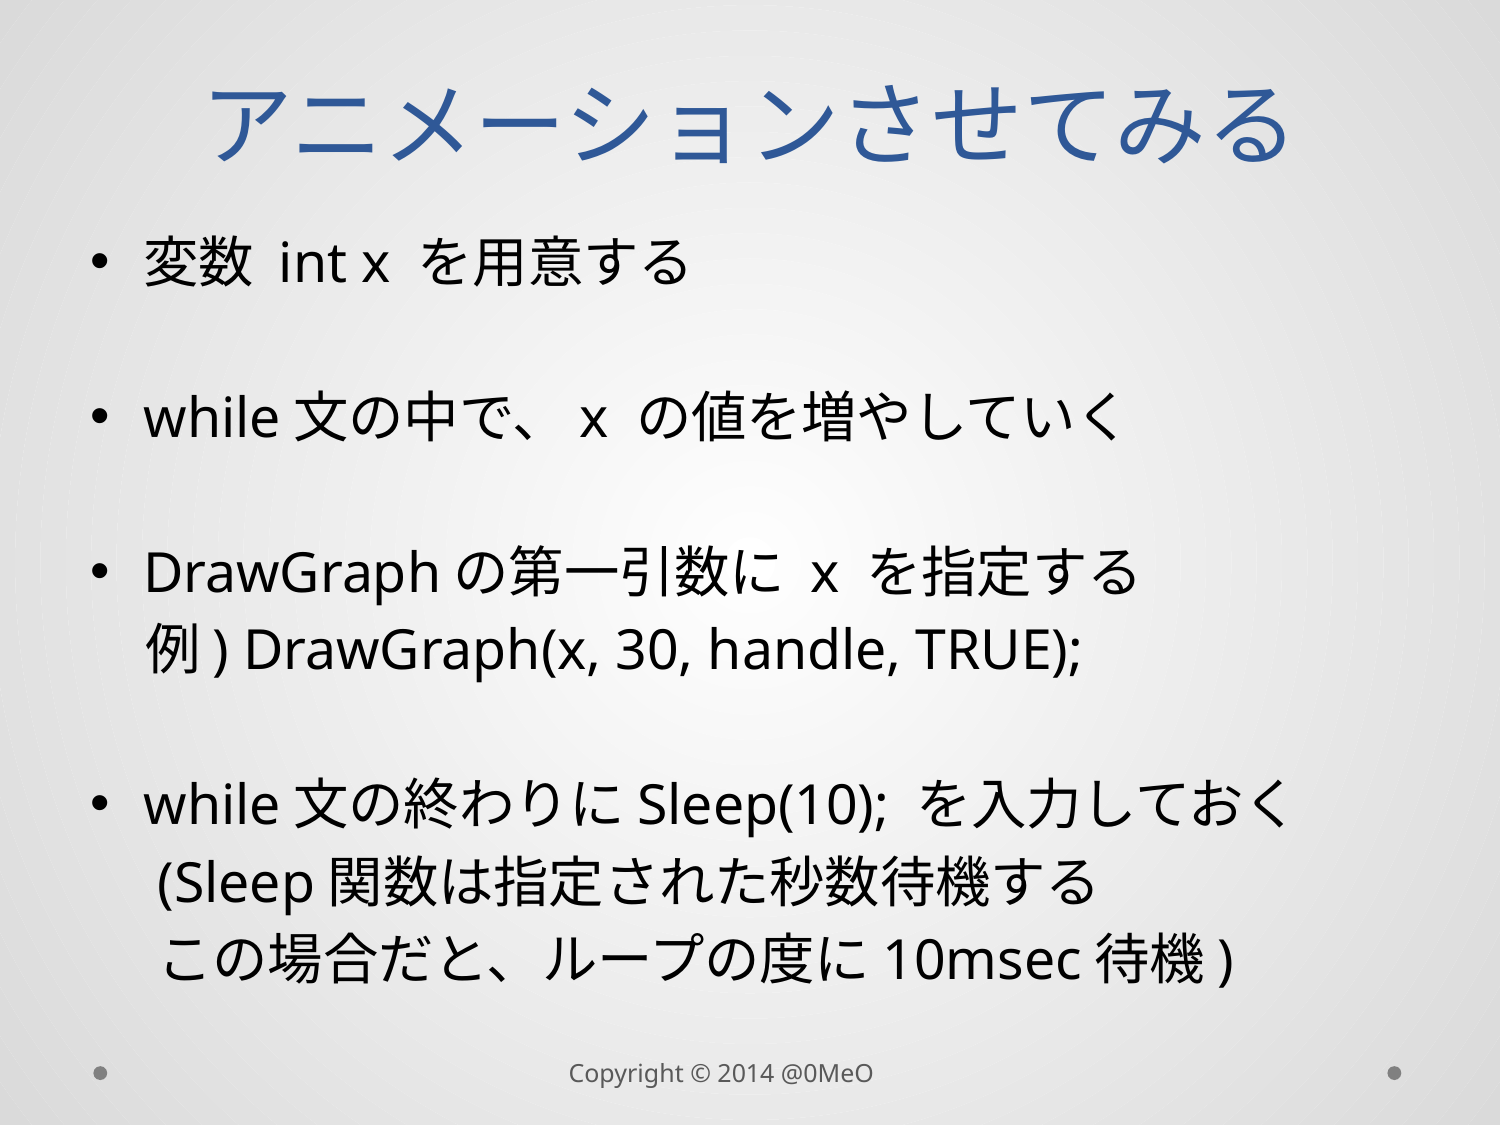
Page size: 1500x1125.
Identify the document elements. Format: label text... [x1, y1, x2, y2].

title アニメーションさせてみる [75, 35, 1425, 185]
list 変数 int x を用意する while文の中で、x の値を増やしていく DrawGraphの第一引数に x を指定する 例) DrawGraph(x, 30, handle, TRUE); while文の終わりにSleep(10); を入力しておく (Sleep関数は指定された秒数待機する この場合だと、ループの度に10msec待機) [75, 219, 1425, 1005]
